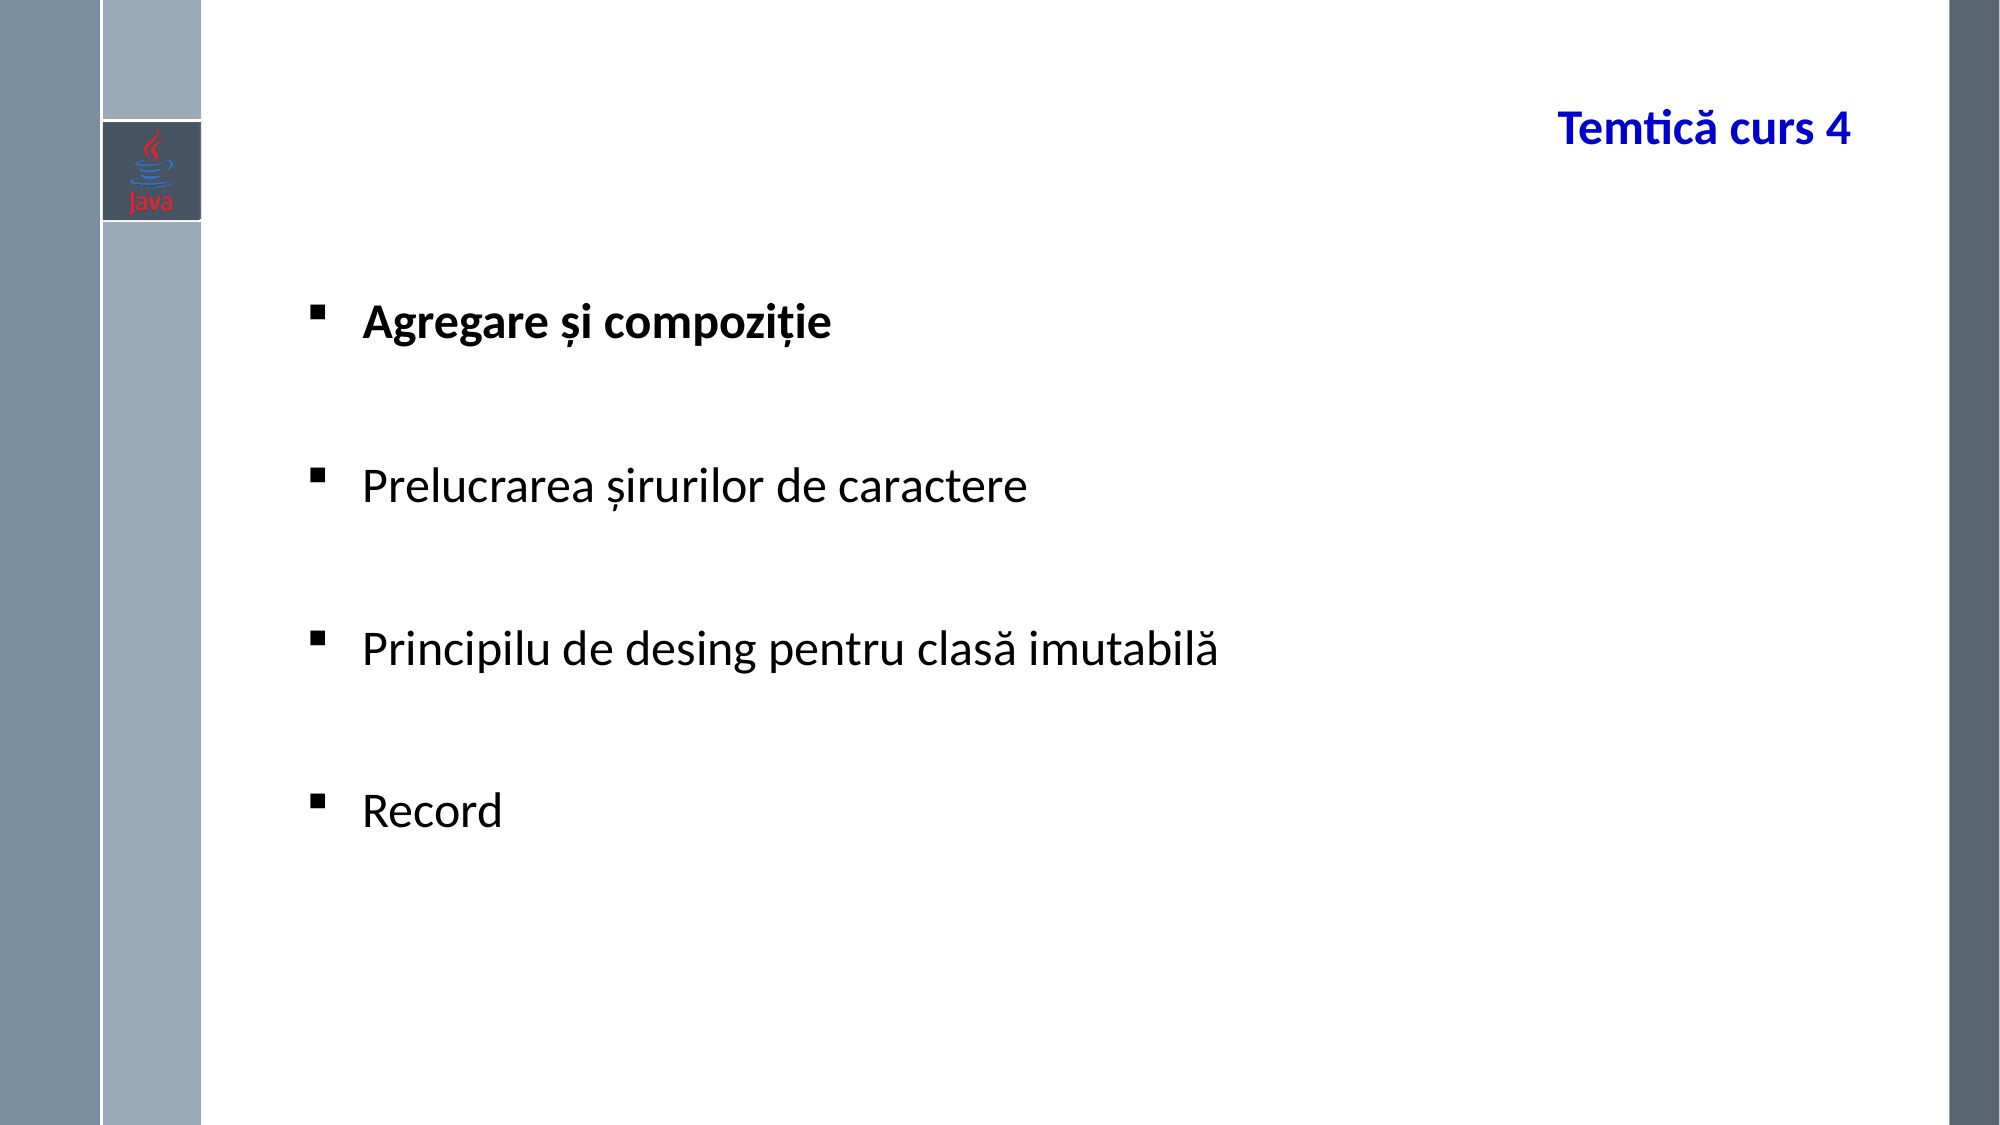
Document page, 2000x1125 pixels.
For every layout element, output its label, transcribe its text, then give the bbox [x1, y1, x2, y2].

list Agregare și compoziție Prelucrarea șirurilor de caractere Principilu de desing pentru clasă imutabilă Record [261, 200, 1900, 1050]
title Temtică curs 4 [261, 29, 1867, 163]
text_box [102, 122, 200, 221]
